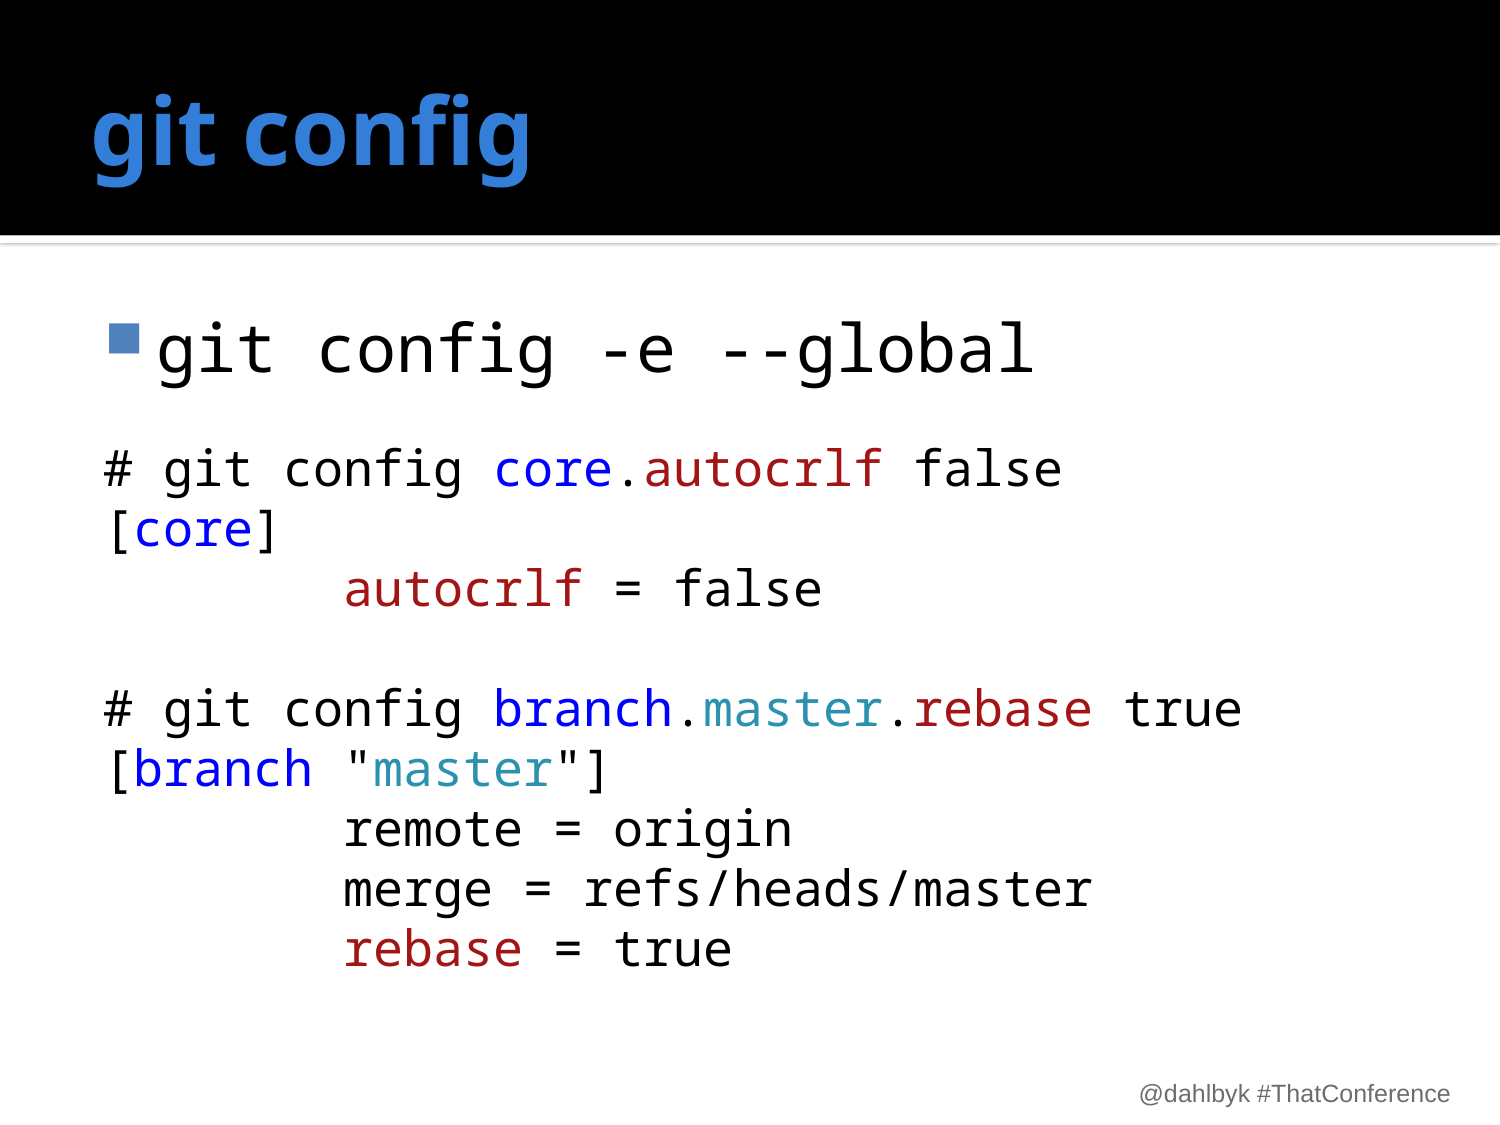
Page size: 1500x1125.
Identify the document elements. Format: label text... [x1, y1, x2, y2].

slide_number @dahlbyk #ThatConference [1074, 1062, 1467, 1108]
list git config -e --global # git config core.autocrlf false [core] autocrlf = false # git config branch.master.rebase true [branch "master"] remote = origin merge = refs/heads/master rebase = true [75, 291, 1425, 1050]
title git config [75, 25, 1425, 231]
